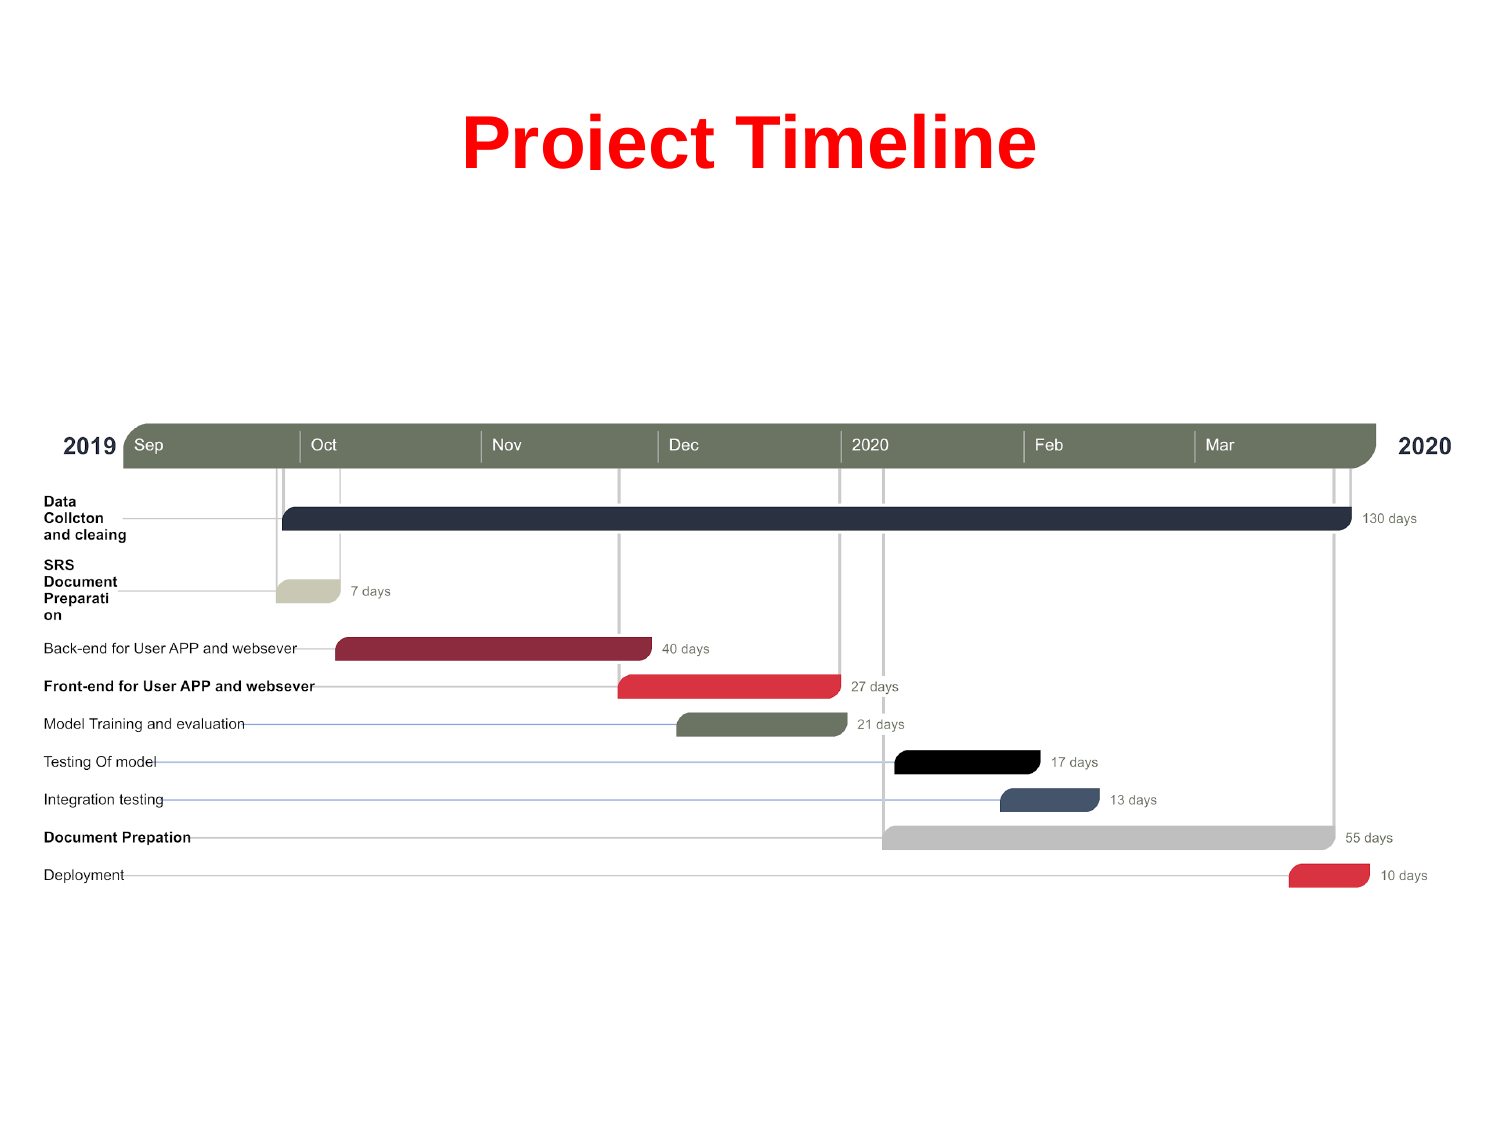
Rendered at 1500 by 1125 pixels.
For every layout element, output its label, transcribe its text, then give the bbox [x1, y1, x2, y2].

title Project Timeline [75, 45, 1425, 168]
picture [24, 169, 1476, 986]
